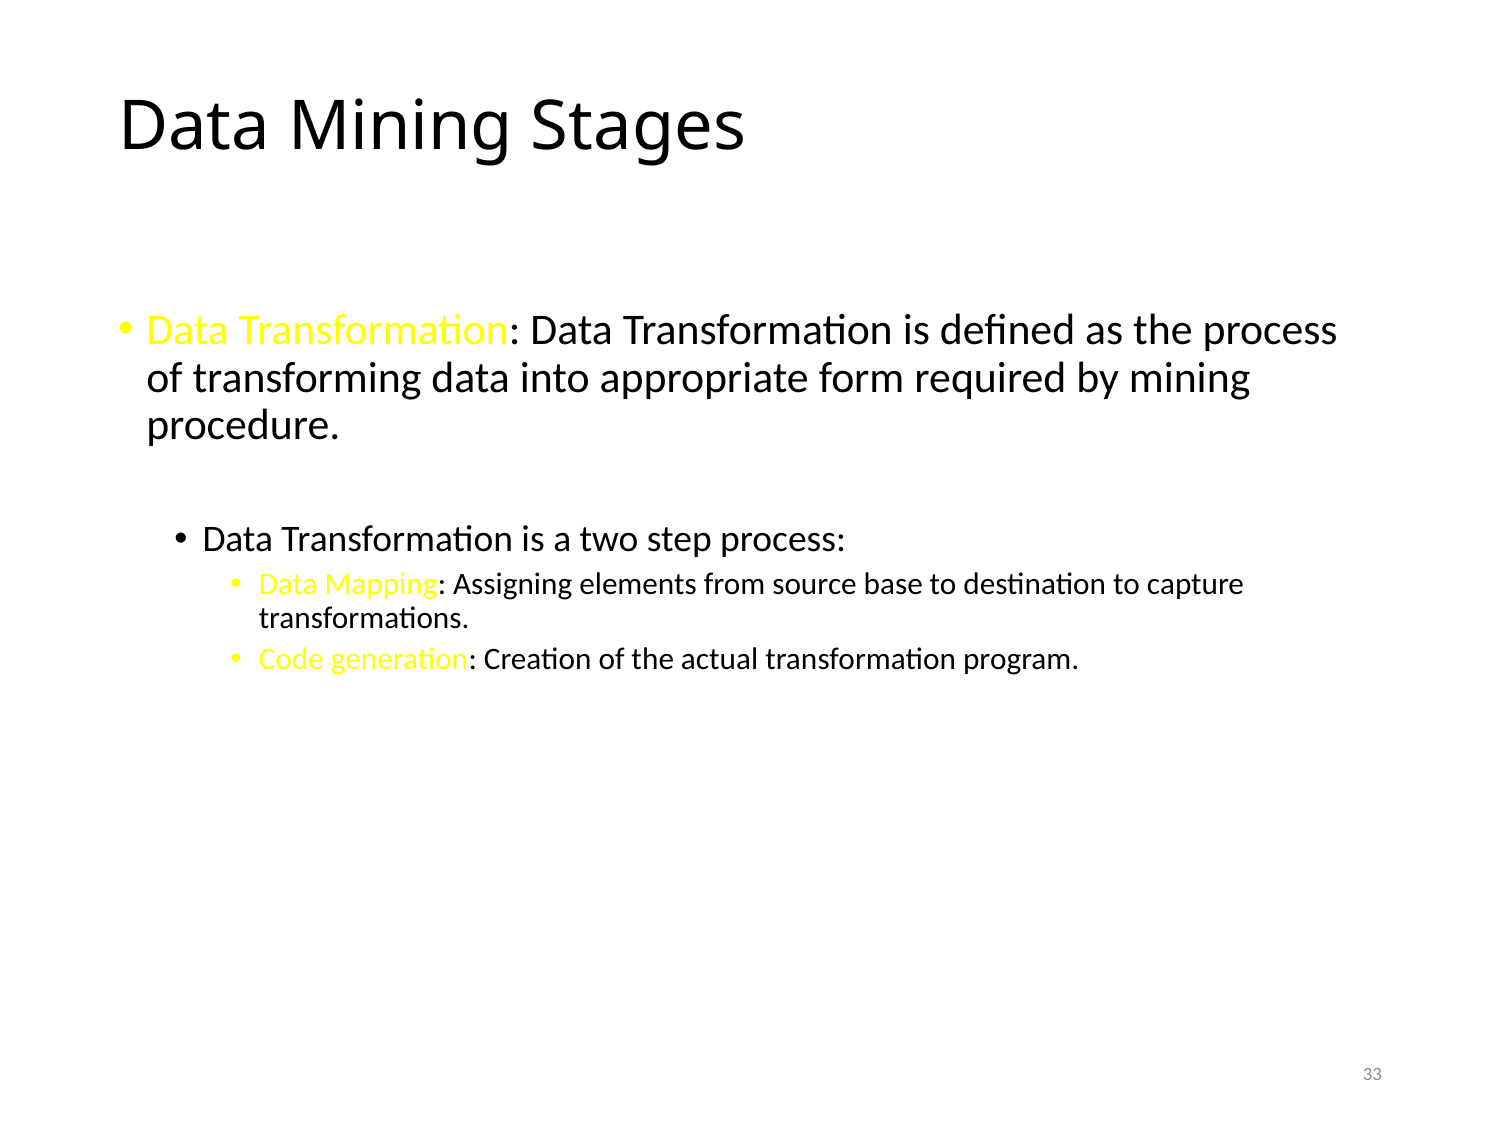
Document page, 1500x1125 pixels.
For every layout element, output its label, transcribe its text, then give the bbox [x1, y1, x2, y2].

slide_number 33 [1059, 1042, 1397, 1103]
title Data Mining Stages [103, 59, 1397, 278]
list Data Transformation: Data Transformation is defined as the process of transforming data into appropriate form required by mining procedure. Data Transformation is a two step process: Data Mapping: Assigning elements from source base to destination to capture transformations. Code generation: Creation of the actual transformation program. [103, 299, 1397, 1014]
